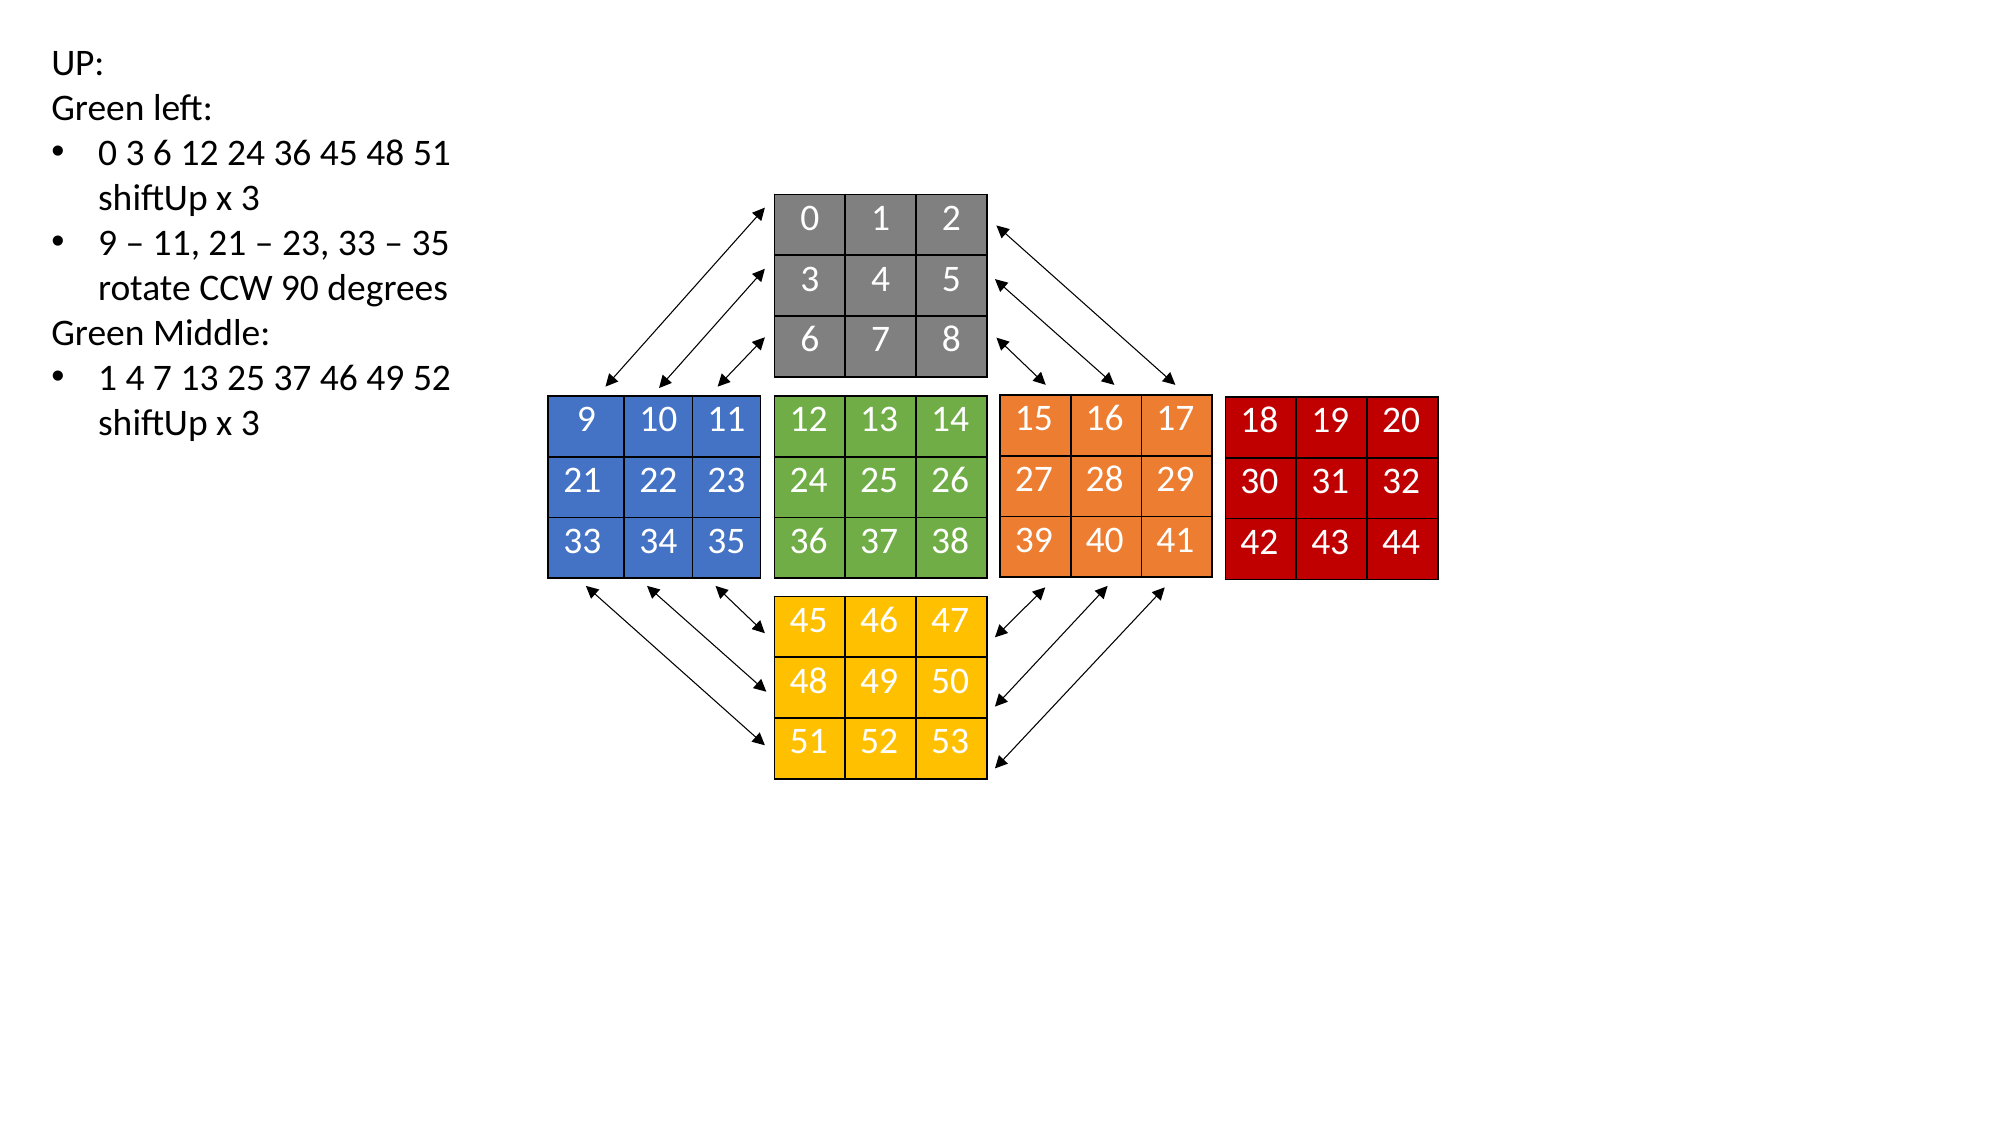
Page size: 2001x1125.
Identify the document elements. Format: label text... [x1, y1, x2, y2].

table_cell 6 [776, 317, 844, 376]
table_header 15 [1001, 396, 1070, 455]
table_cell 41 [1142, 517, 1211, 576]
table_cell 29 [1142, 457, 1211, 516]
table_cell 37 [846, 518, 915, 577]
table_header 16 [1072, 396, 1141, 455]
table_cell 27 [1001, 457, 1070, 516]
table_cell 39 [1001, 517, 1070, 576]
table_header 10 [625, 397, 692, 456]
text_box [994, 585, 1165, 769]
table_header 19 [1297, 398, 1366, 457]
table_cell 7 [846, 317, 915, 376]
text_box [594, 218, 776, 378]
text_box UP: Green left: 0 3 6 12 24 36 45 48 51 shiftUp x 3 9 – 11, 21 – 23, 33 – 35 rotate CCW 90 degrees Green Middle: 1 4 7 13 25 37 46 49 52 shiftUp x 3 [36, 30, 518, 451]
table_cell 4 [846, 256, 915, 315]
table_header 12 [775, 397, 844, 456]
table_cell 40 [1072, 517, 1141, 576]
table_cell 48 [775, 658, 844, 717]
table_cell 50 [917, 658, 986, 717]
table_cell 32 [1368, 459, 1437, 518]
table_cell 31 [1297, 459, 1366, 518]
table_cell 33 [549, 518, 623, 577]
table_cell 26 [917, 458, 986, 517]
table_cell 21 [549, 458, 623, 517]
table_cell 38 [917, 518, 986, 577]
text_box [994, 225, 1176, 385]
table_cell 34 [625, 518, 692, 575]
table_cell 42 [1226, 519, 1295, 579]
table_header 0 [775, 195, 844, 254]
table_header 46 [846, 597, 915, 656]
table_cell 44 [1368, 519, 1437, 579]
table_header 47 [917, 597, 986, 656]
table_cell 43 [1297, 519, 1366, 579]
table_header 45 [775, 597, 844, 656]
table_cell 30 [1226, 459, 1295, 518]
table_cell 49 [846, 658, 915, 717]
table_cell 25 [846, 458, 915, 517]
table_cell 23 [693, 458, 760, 517]
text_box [596, 575, 756, 756]
table_cell 28 [1072, 457, 1141, 516]
table_header 17 [1142, 396, 1211, 455]
table_header 14 [917, 397, 986, 456]
table_cell 8 [917, 317, 986, 376]
table_cell 51 [775, 719, 844, 778]
table_header 18 [1226, 398, 1295, 457]
table_cell 3 [776, 256, 844, 315]
table_header 9 [549, 397, 623, 456]
table_header 13 [846, 397, 915, 456]
table_cell 53 [917, 719, 986, 778]
table_header 11 [693, 397, 760, 456]
table_cell 5 [917, 256, 986, 315]
table_header 1 [846, 195, 915, 254]
table_cell 36 [775, 518, 844, 577]
table_cell 52 [846, 719, 915, 778]
table_cell 22 [625, 458, 692, 517]
table_cell 35 [693, 518, 760, 577]
table_cell 24 [775, 458, 844, 517]
table_header 2 [917, 195, 986, 254]
table_header 20 [1368, 398, 1437, 457]
